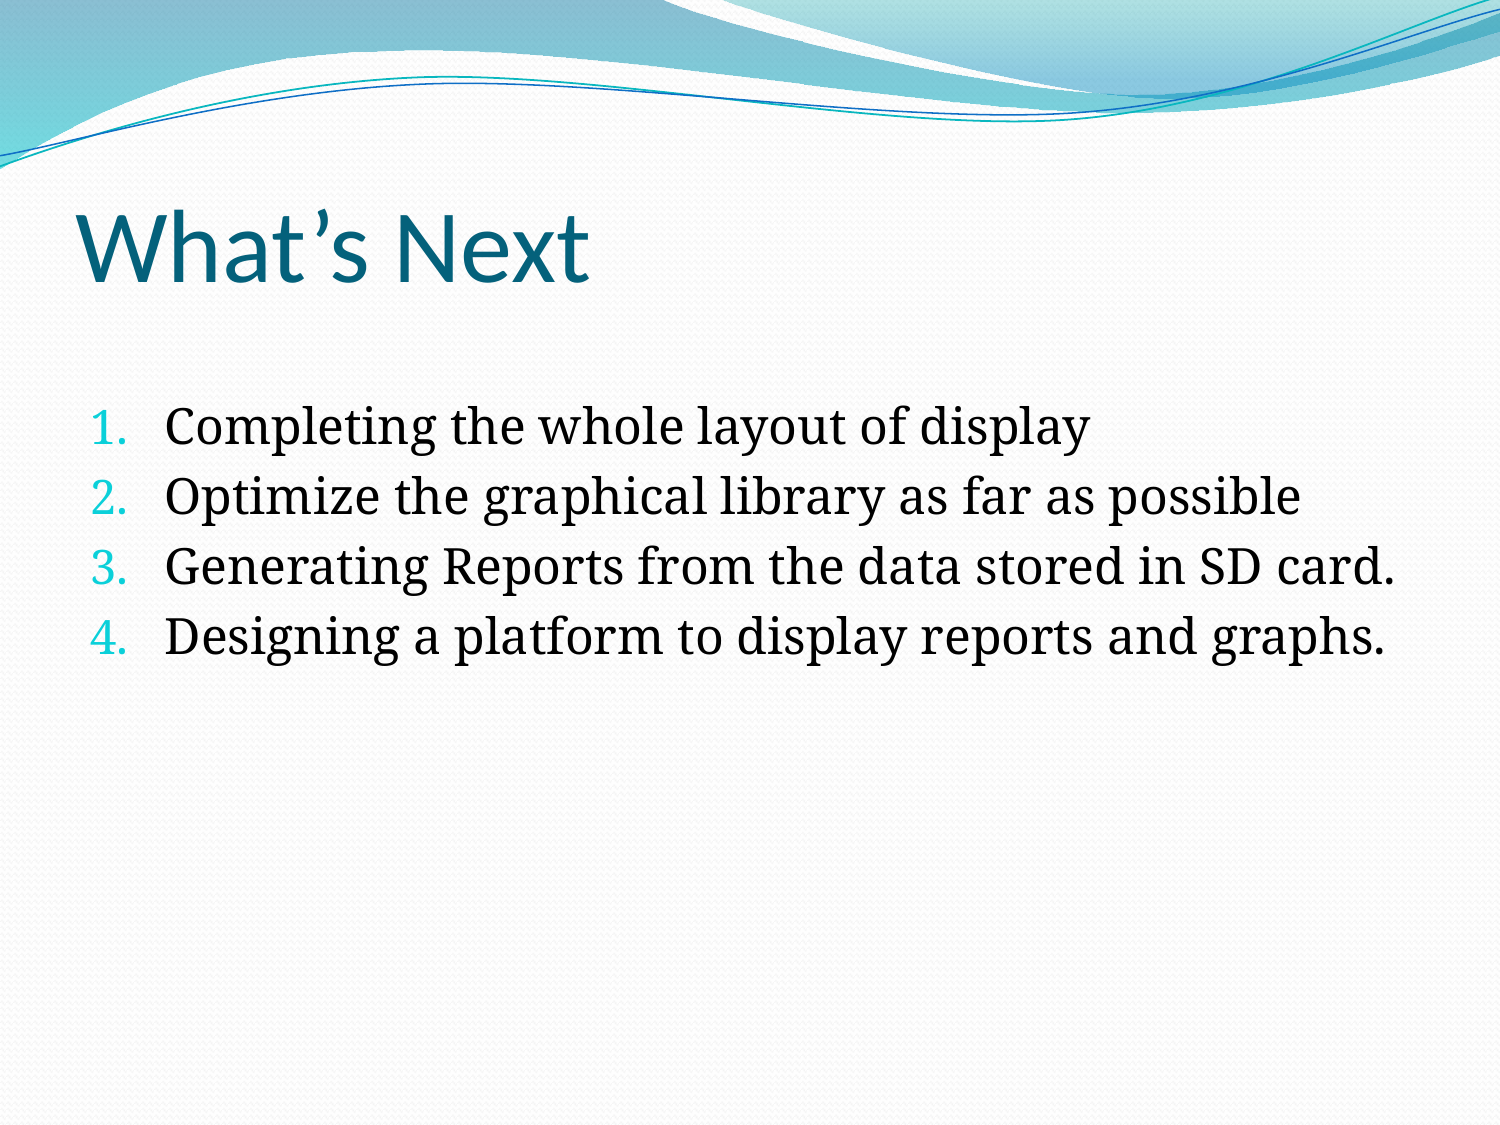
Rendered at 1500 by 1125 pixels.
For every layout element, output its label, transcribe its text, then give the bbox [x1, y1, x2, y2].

list Completing the whole layout of display Optimize the graphical library as far as possible Generating Reports from the data stored in SD card. Designing a platform to display reports and graphs. [75, 317, 1425, 1038]
title What’s Next [75, 115, 1425, 303]
